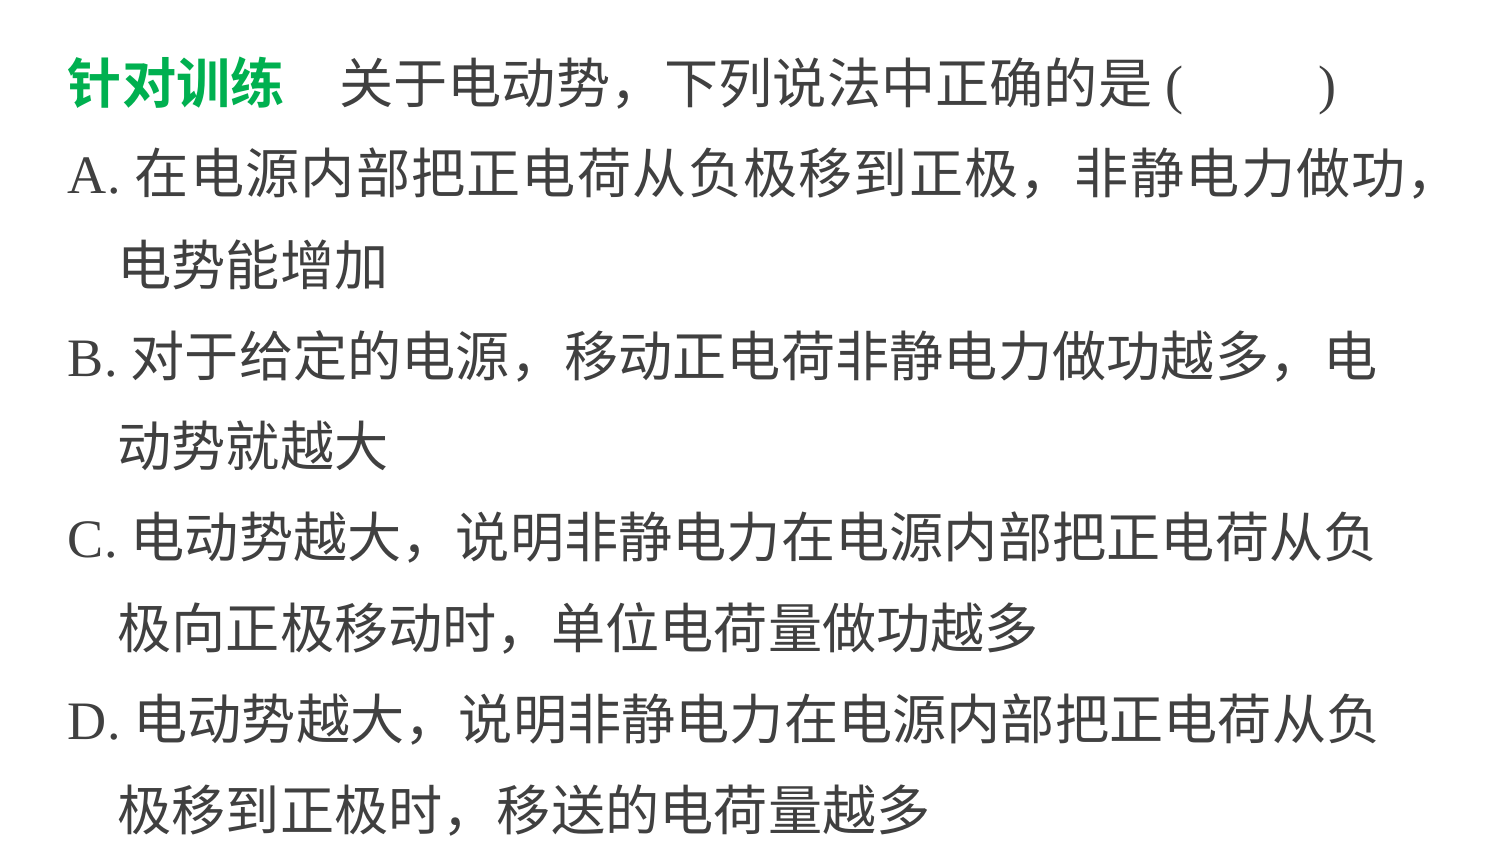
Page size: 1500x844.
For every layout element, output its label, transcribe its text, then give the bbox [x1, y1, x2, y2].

text_box 针对训练 关于电动势，下列说法中正确的是( ) A.在电源内部把正电荷从负极移到正极，非静电力做功， 电势能增加 B.对于给定的电源，移动正电荷非静电力做功越多，电 动势就越大 C.电动势越大，说明非静电力在电源内部把正电荷从负 极向正极移动时，单位电荷量做功越多 D.电动势越大，说明非静电力在电源内部把正电荷从负 极移到正极时，移送的电荷量越多 [53, 15, 1424, 844]
